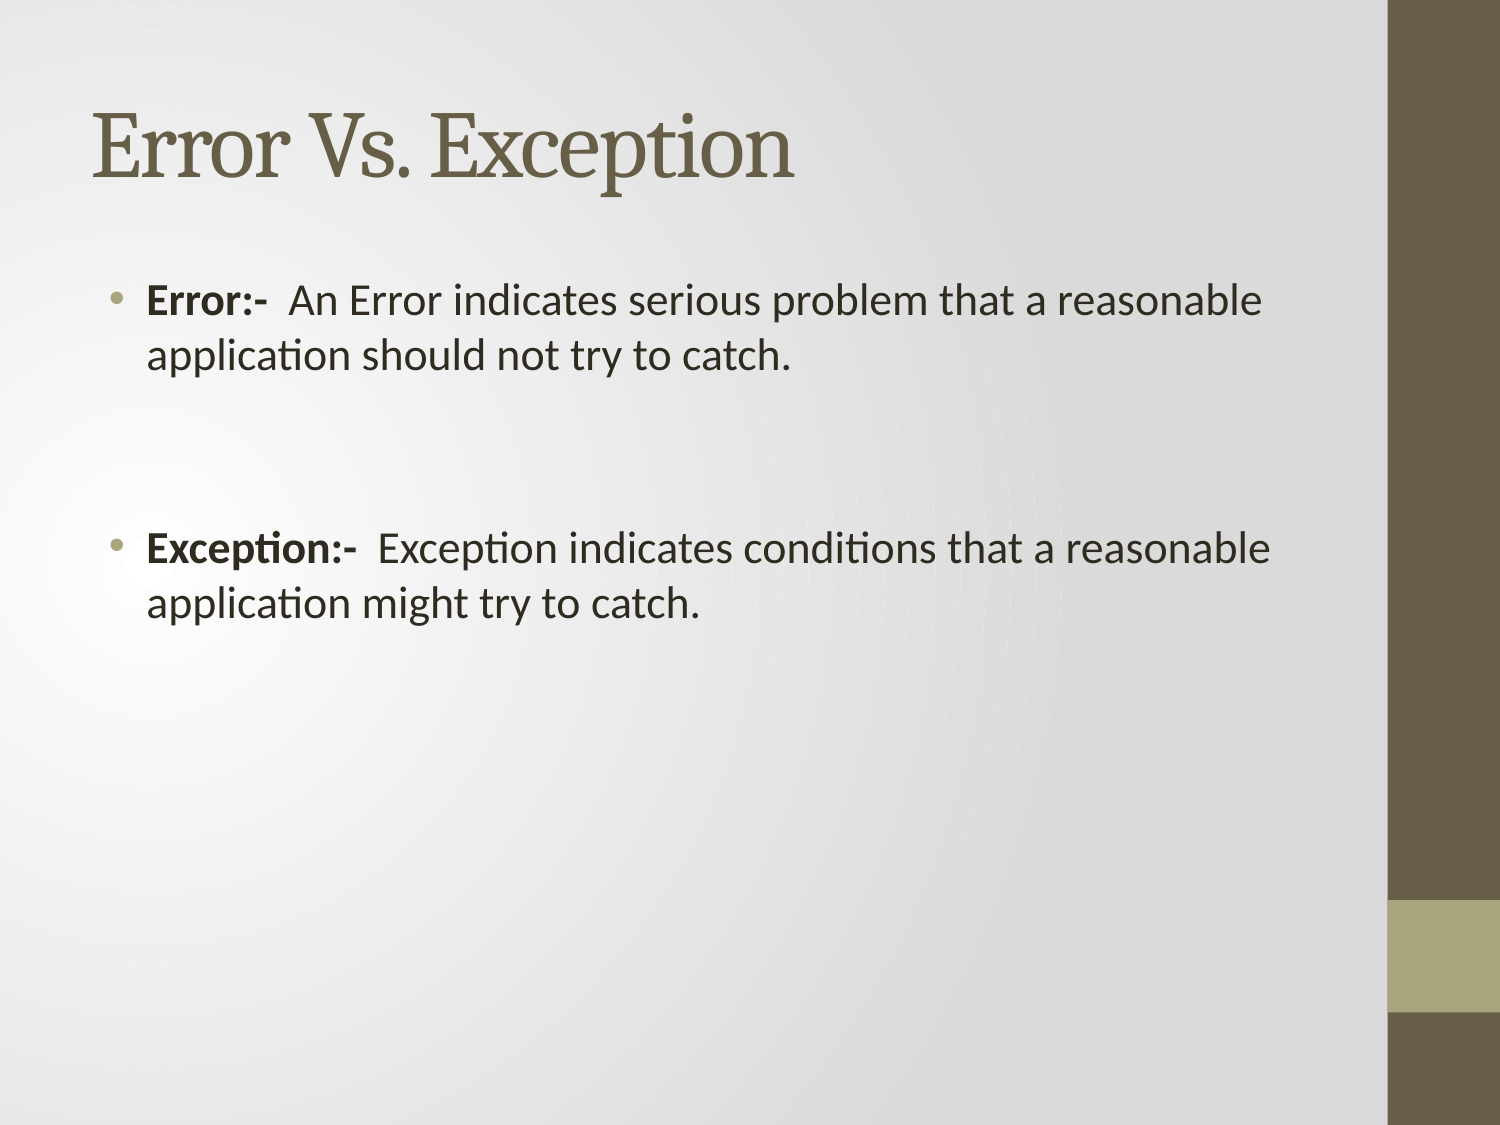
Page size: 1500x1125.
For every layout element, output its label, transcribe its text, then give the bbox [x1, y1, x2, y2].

list Error:- An Error indicates serious problem that a reasonable application should not try to catch. Exception:- Exception indicates conditions that a reasonable application might try to catch. [75, 262, 1325, 1050]
title Error Vs. Exception [75, 45, 1325, 233]
